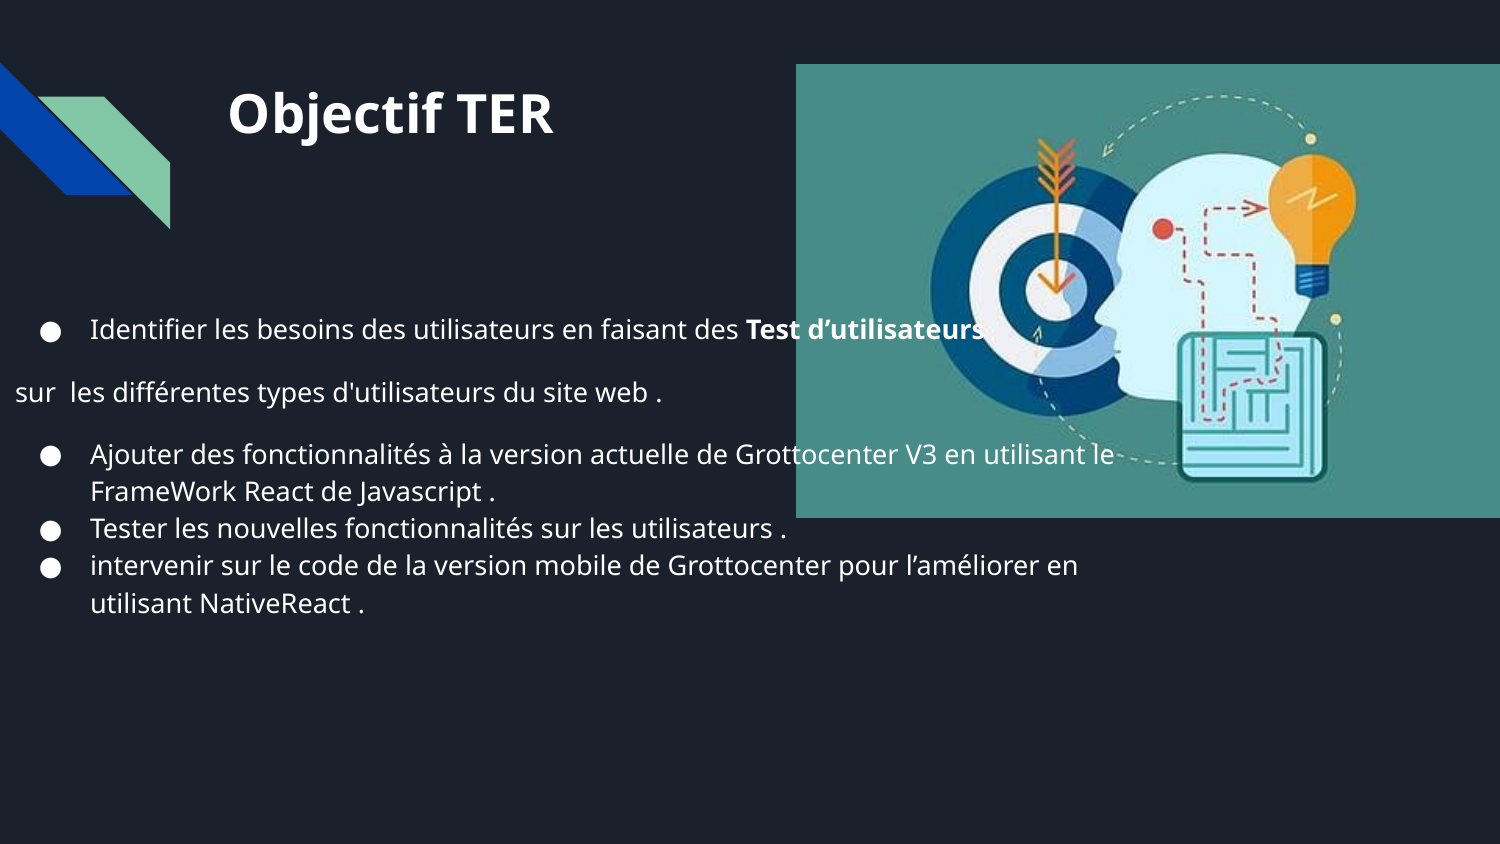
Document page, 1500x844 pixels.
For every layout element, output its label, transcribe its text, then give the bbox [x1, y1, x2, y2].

title Objectif TER [212, 64, 795, 215]
picture [796, 64, 1500, 518]
list Identifier les besoins des utilisateurs en faisant des Test d’utilisateurs sur les différentes types d'utilisateurs du site web . Ajouter des fonctionnalités à la version actuelle de Grottocenter V3 en utilisant le FrameWork React de Javascript . Tester les nouvelles fonctionnalités sur les utilisateurs . intervenir sur le code de la version mobile de Grottocenter pour l’améliorer en utilisant NativeReact . [0, 293, 1155, 771]
